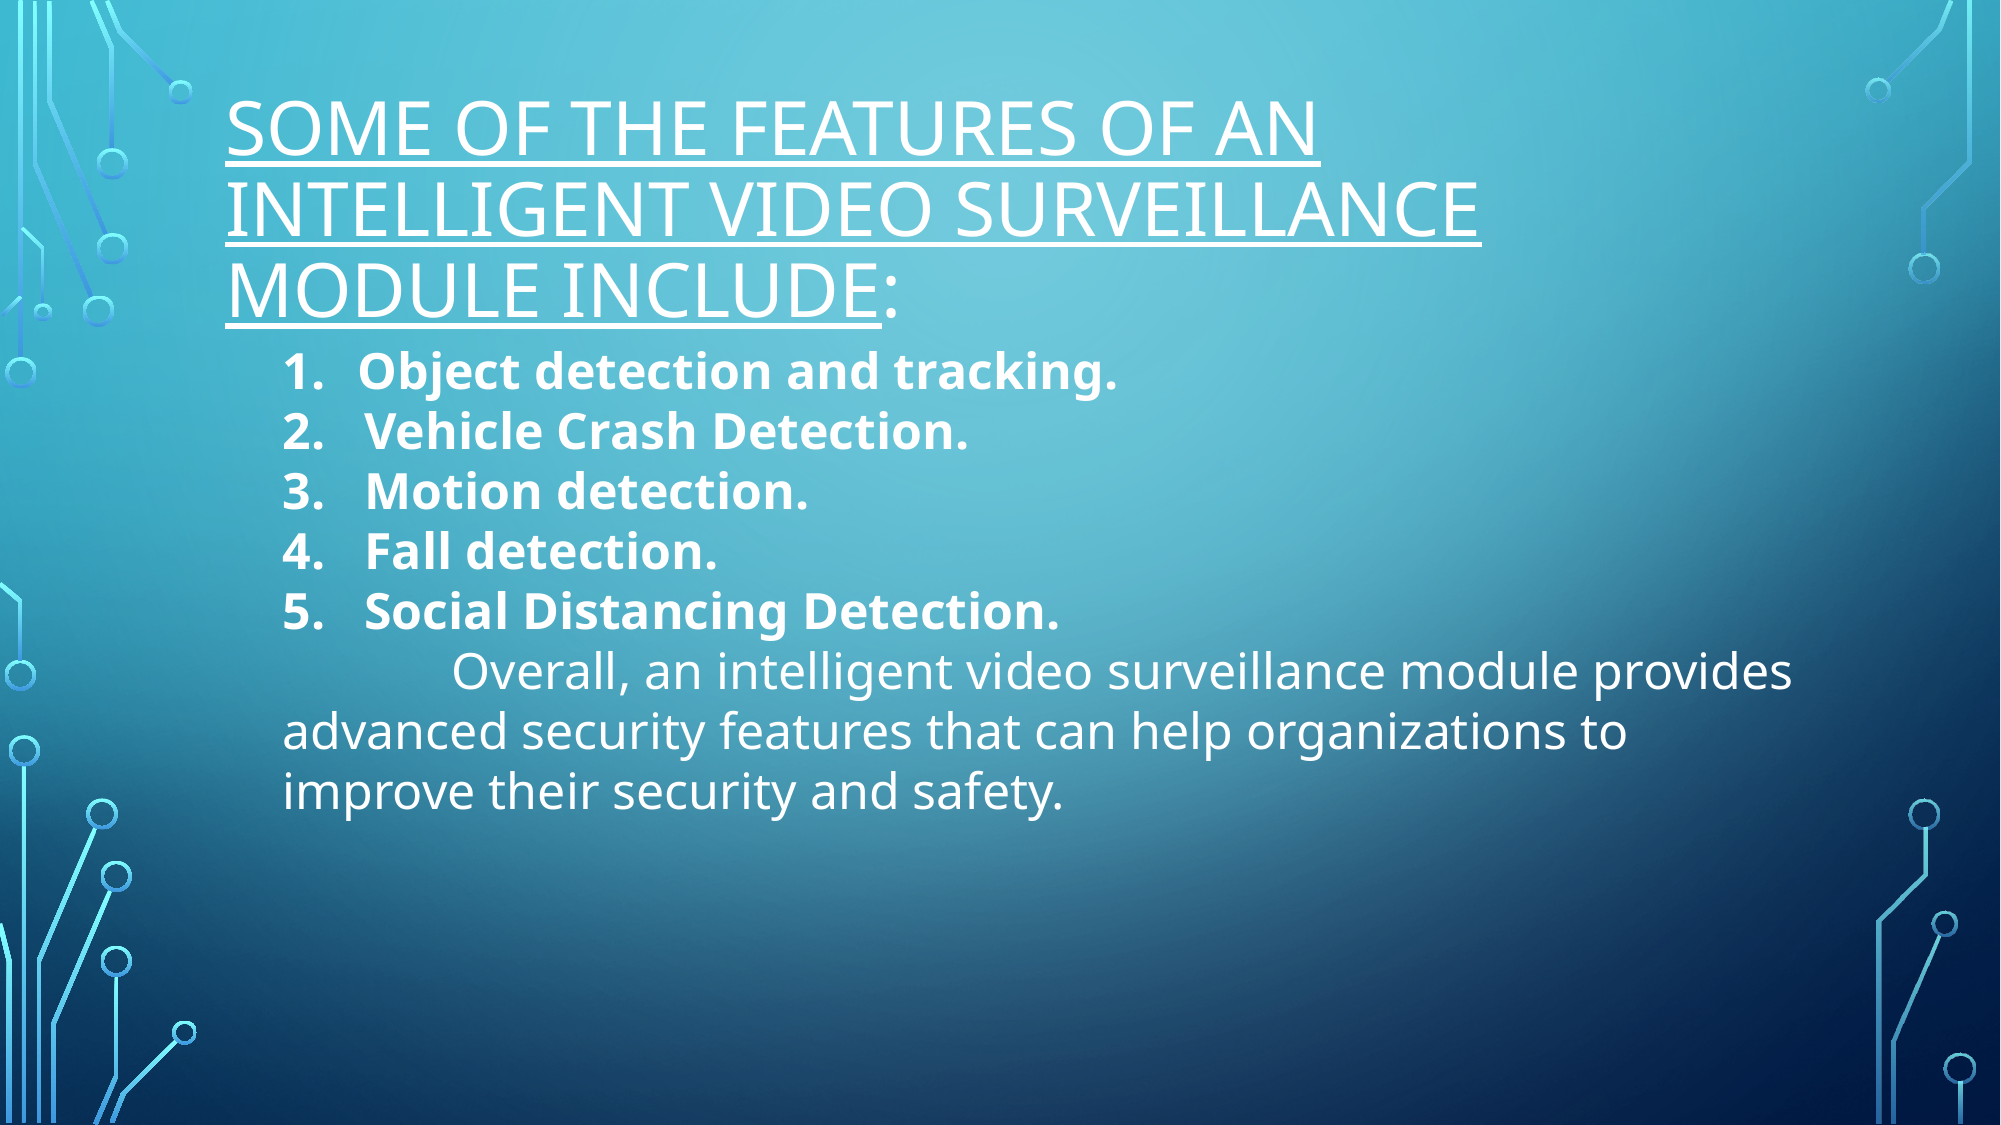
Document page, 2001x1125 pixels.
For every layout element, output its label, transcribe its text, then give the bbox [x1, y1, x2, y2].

title Some of the features of an intelligent video surveillance module include: [210, 119, 1615, 305]
list Object detection and tracking. Vehicle Crash Detection. Motion detection. Fall detection. Social Distancing Detection. Overall, an intelligent video surveillance module provides advanced security features that can help organizations to improve their security and safety. [282, 228, 1823, 932]
